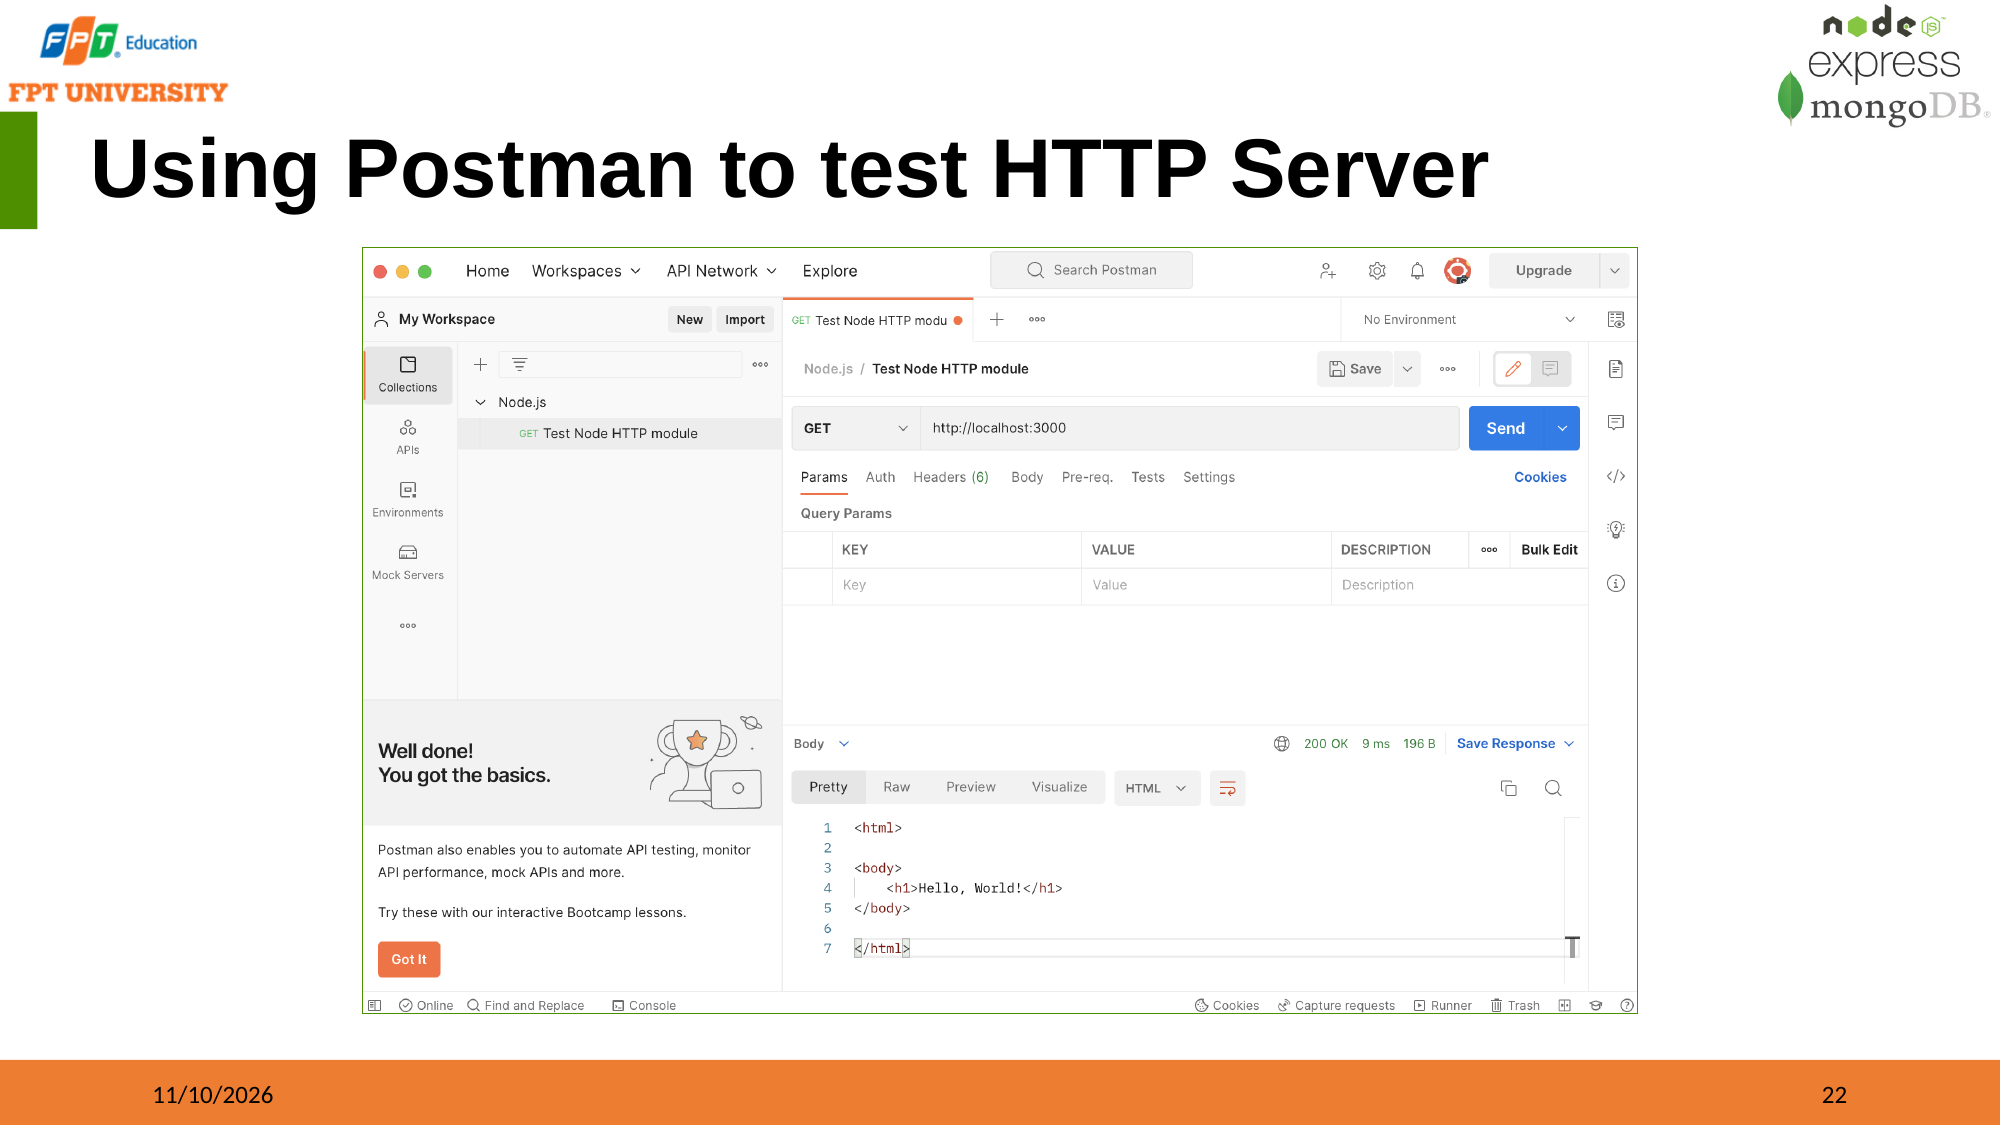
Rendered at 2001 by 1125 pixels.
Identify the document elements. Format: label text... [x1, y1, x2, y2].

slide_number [137, 1063, 588, 1124]
picture [0, 0, 237, 111]
slide_number 22 [1412, 1063, 1863, 1124]
picture [362, 247, 1638, 1014]
picture [1768, 0, 2000, 130]
title Using Postman to test HTTP Server [37, 111, 1978, 230]
